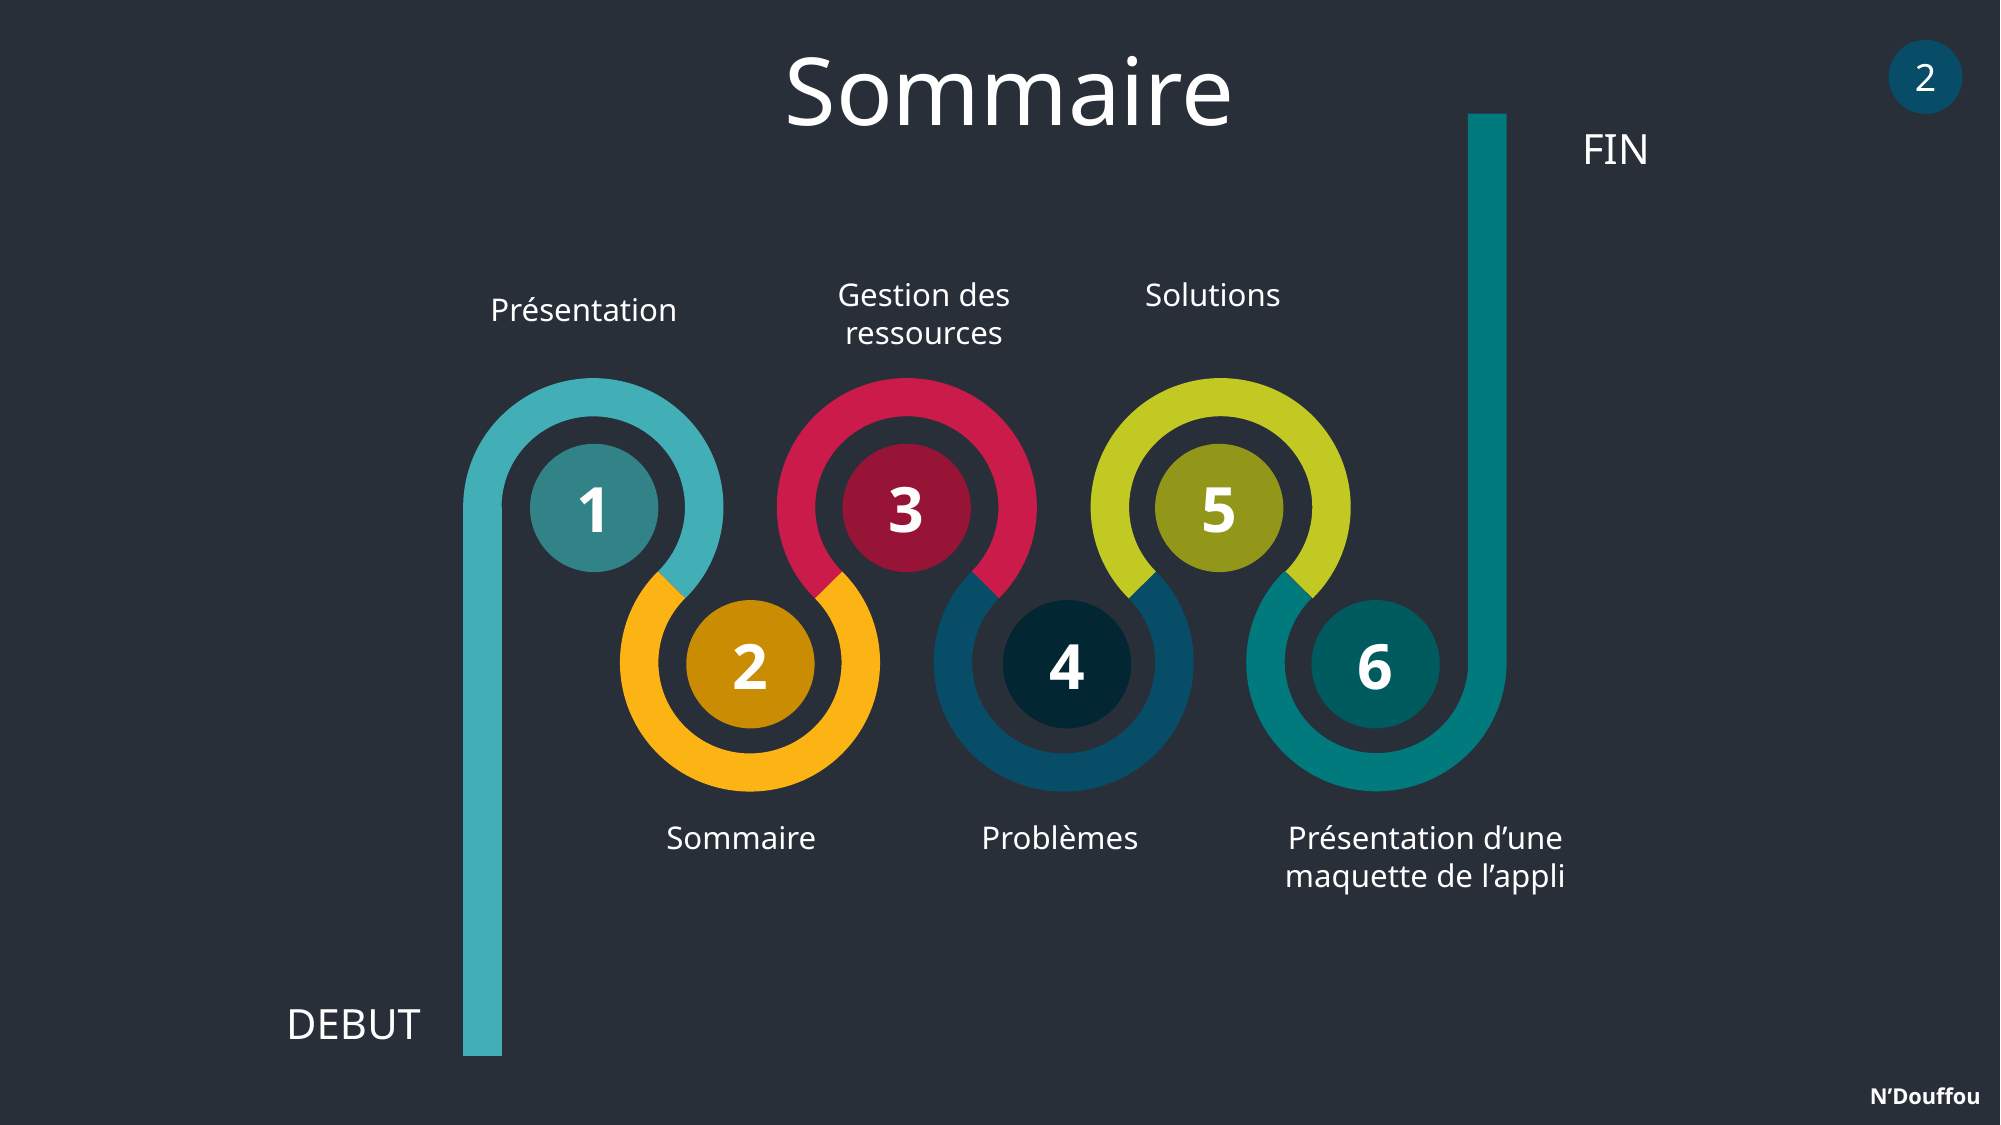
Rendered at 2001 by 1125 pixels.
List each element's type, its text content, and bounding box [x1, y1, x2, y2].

text_box Présentation [461, 282, 707, 335]
text_box [933, 571, 1194, 792]
text_box Présentation d’une maquette de l’appli [1268, 811, 1584, 901]
text_box [776, 378, 1037, 599]
text_box [1090, 378, 1351, 599]
text_box 2 [1887, 38, 1964, 115]
text_box Solutions [1114, 268, 1312, 321]
text_box Problèmes [961, 811, 1159, 864]
text_box [463, 378, 724, 1056]
text_box 1 [528, 442, 660, 574]
text_box DEBUT [265, 990, 442, 1055]
text_box 4 [1001, 599, 1133, 730]
text_box Sommaire [643, 811, 840, 864]
text_box FIN [1532, 115, 1700, 180]
text_box Gestion des ressources [784, 268, 1065, 358]
text_box 5 [1154, 442, 1285, 574]
text_box 3 [841, 442, 972, 574]
text_box Sommaire [463, 24, 1557, 152]
text_box [1246, 113, 1507, 792]
text_box N’Douffou [1837, 1075, 2000, 1117]
text_box 6 [1310, 599, 1441, 730]
text_box 2 [685, 599, 816, 730]
text_box [619, 571, 881, 792]
